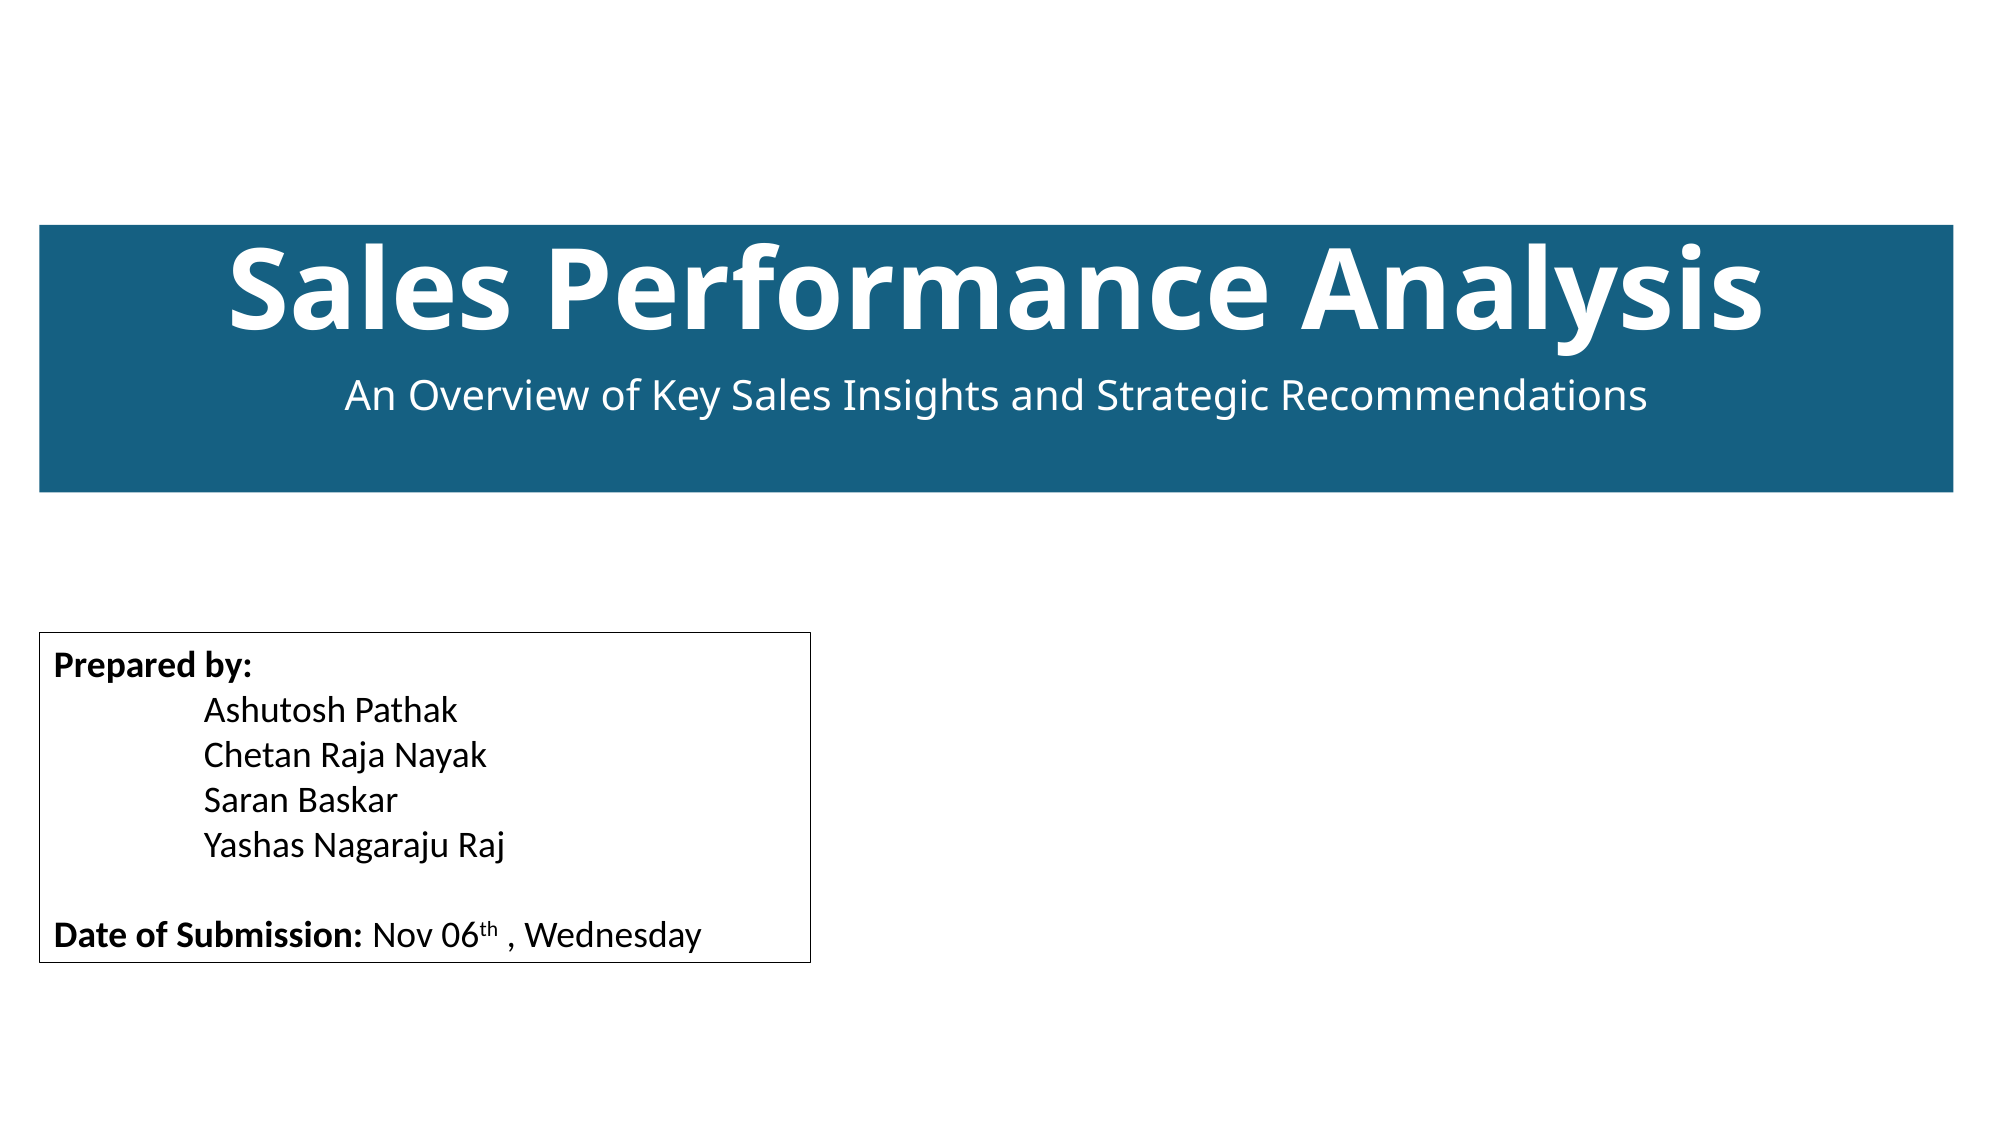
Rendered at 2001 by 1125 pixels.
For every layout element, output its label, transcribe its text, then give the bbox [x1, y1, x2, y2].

subtitle Sales Performance Analysis An Overview of Key Sales Insights and Strategic Recommendations [39, 224, 1954, 493]
text_box Prepared by: Ashutosh Pathak Chetan Raja Nayak Saran Baskar Yashas Nagaraju Raj Date of Submission: Nov 06th , Wednesday [39, 632, 810, 963]
